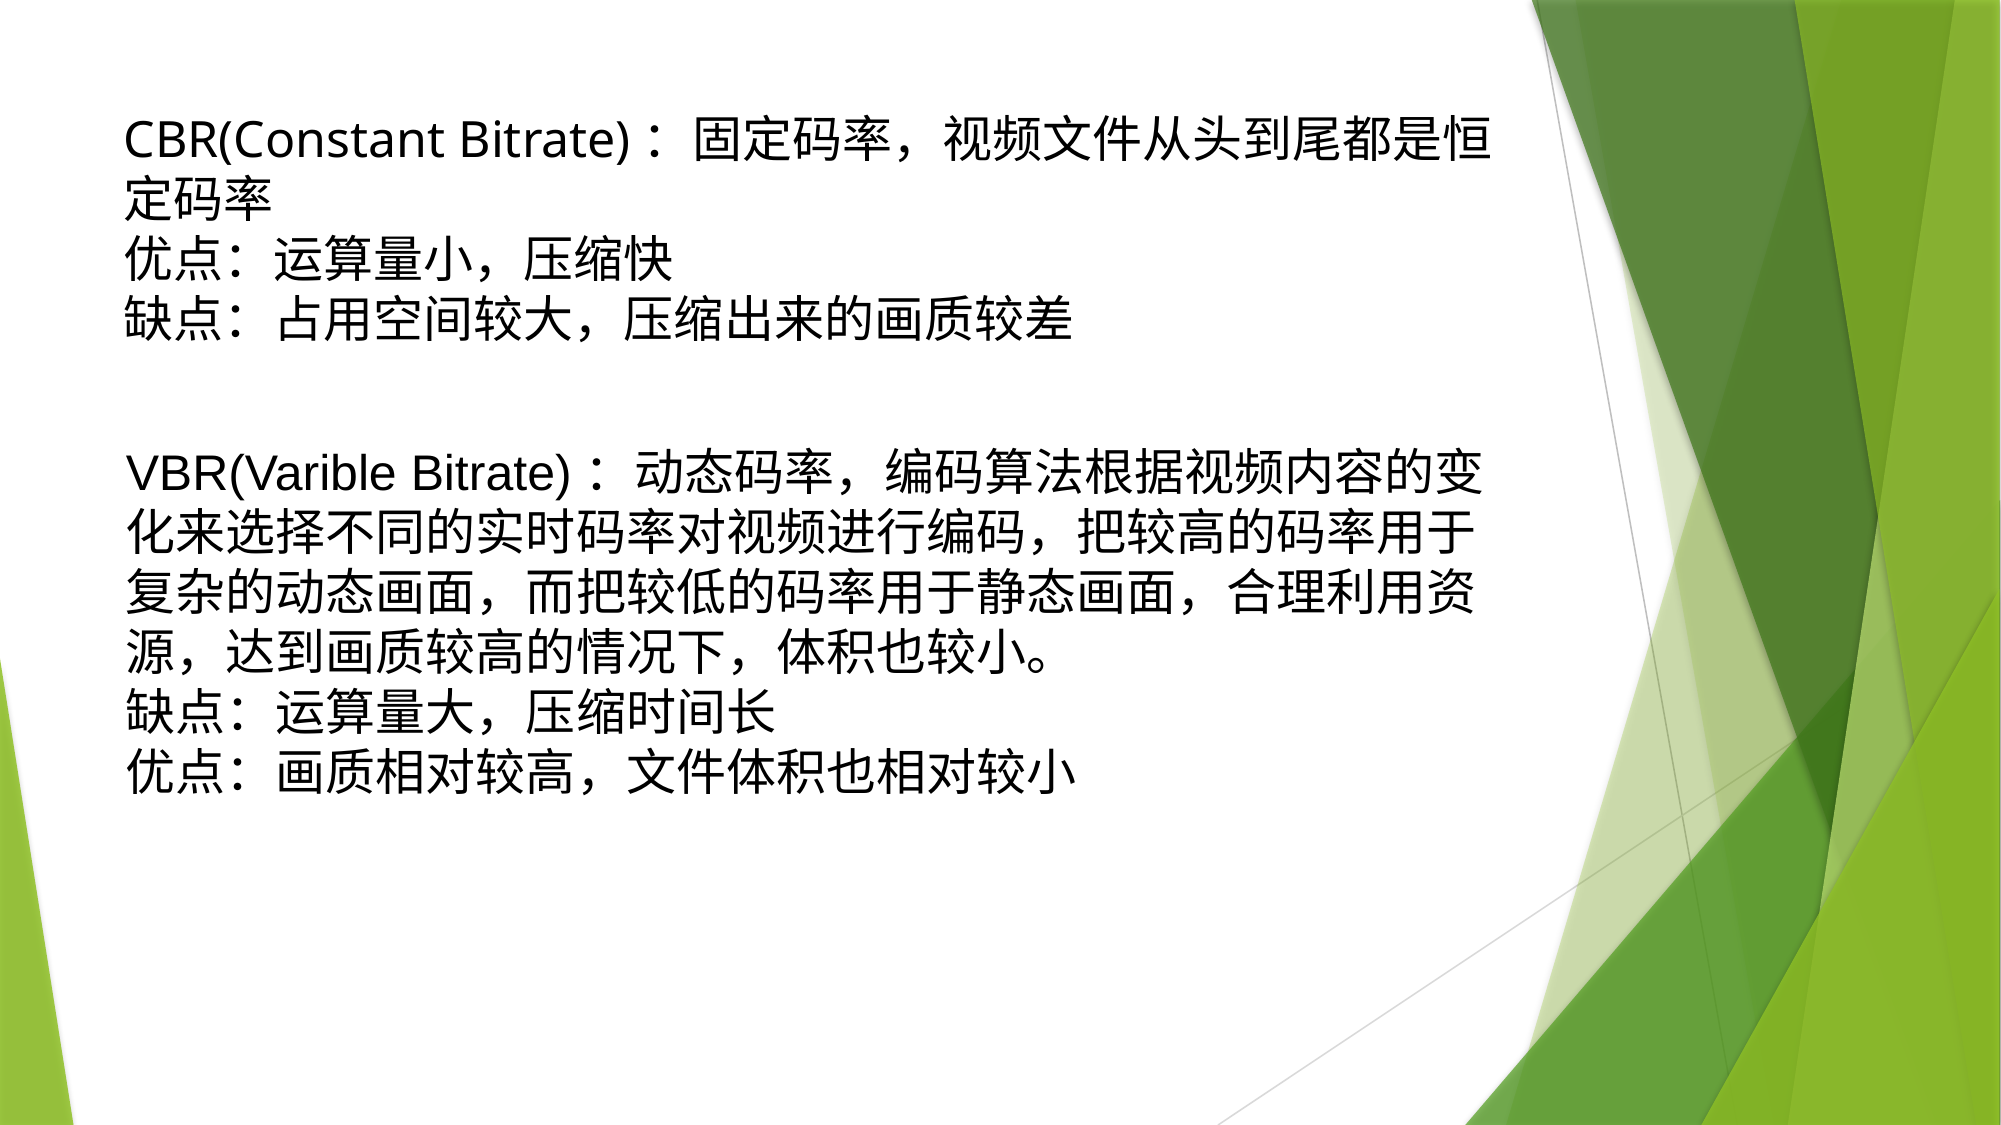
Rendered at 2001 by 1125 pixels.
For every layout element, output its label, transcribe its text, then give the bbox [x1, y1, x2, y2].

title CBR(Constant Bitrate)：固定码率，视频文件从头到尾都是恒定码率 优点：运算量小，压缩快 缺点：占用空间较大，压缩出来的画质较差 [108, 99, 1527, 391]
text_box VBR(Varible Bitrate)：动态码率，编码算法根据视频内容的变化来选择不同的实时码率对视频进行编码，把较高的码率用于复杂的动态画面，而把较低的码率用于静态画面，合理利用资源，达到画质较高的情况下，体积也较小。 缺点：运算量大，压缩时间长 优点：画质相对较高，文件体积也相对较小 [111, 433, 1527, 809]
